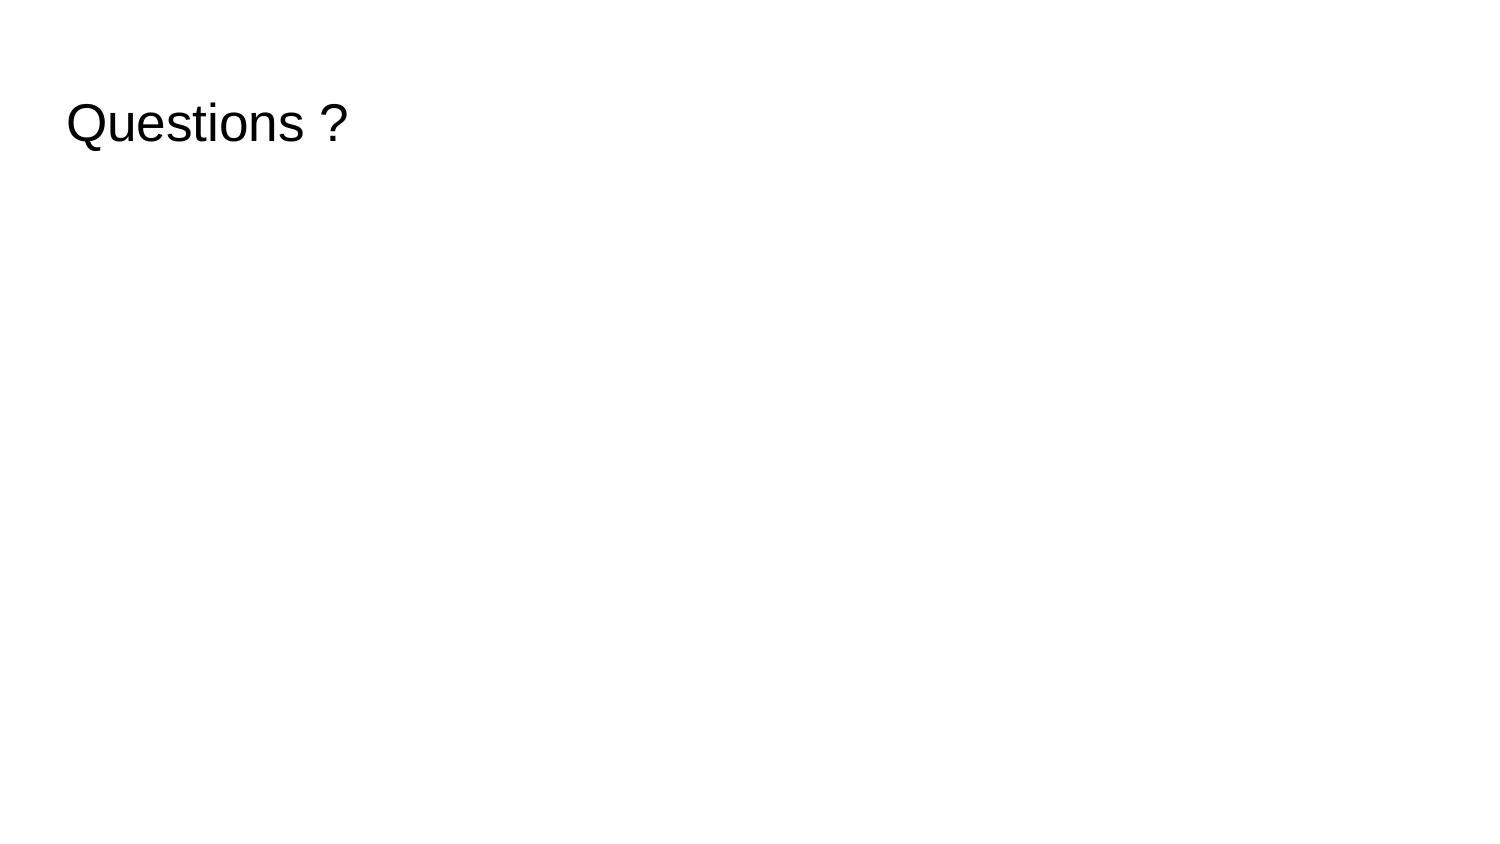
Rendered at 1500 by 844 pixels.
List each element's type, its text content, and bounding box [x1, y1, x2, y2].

title Questions ? [51, 72, 1449, 167]
